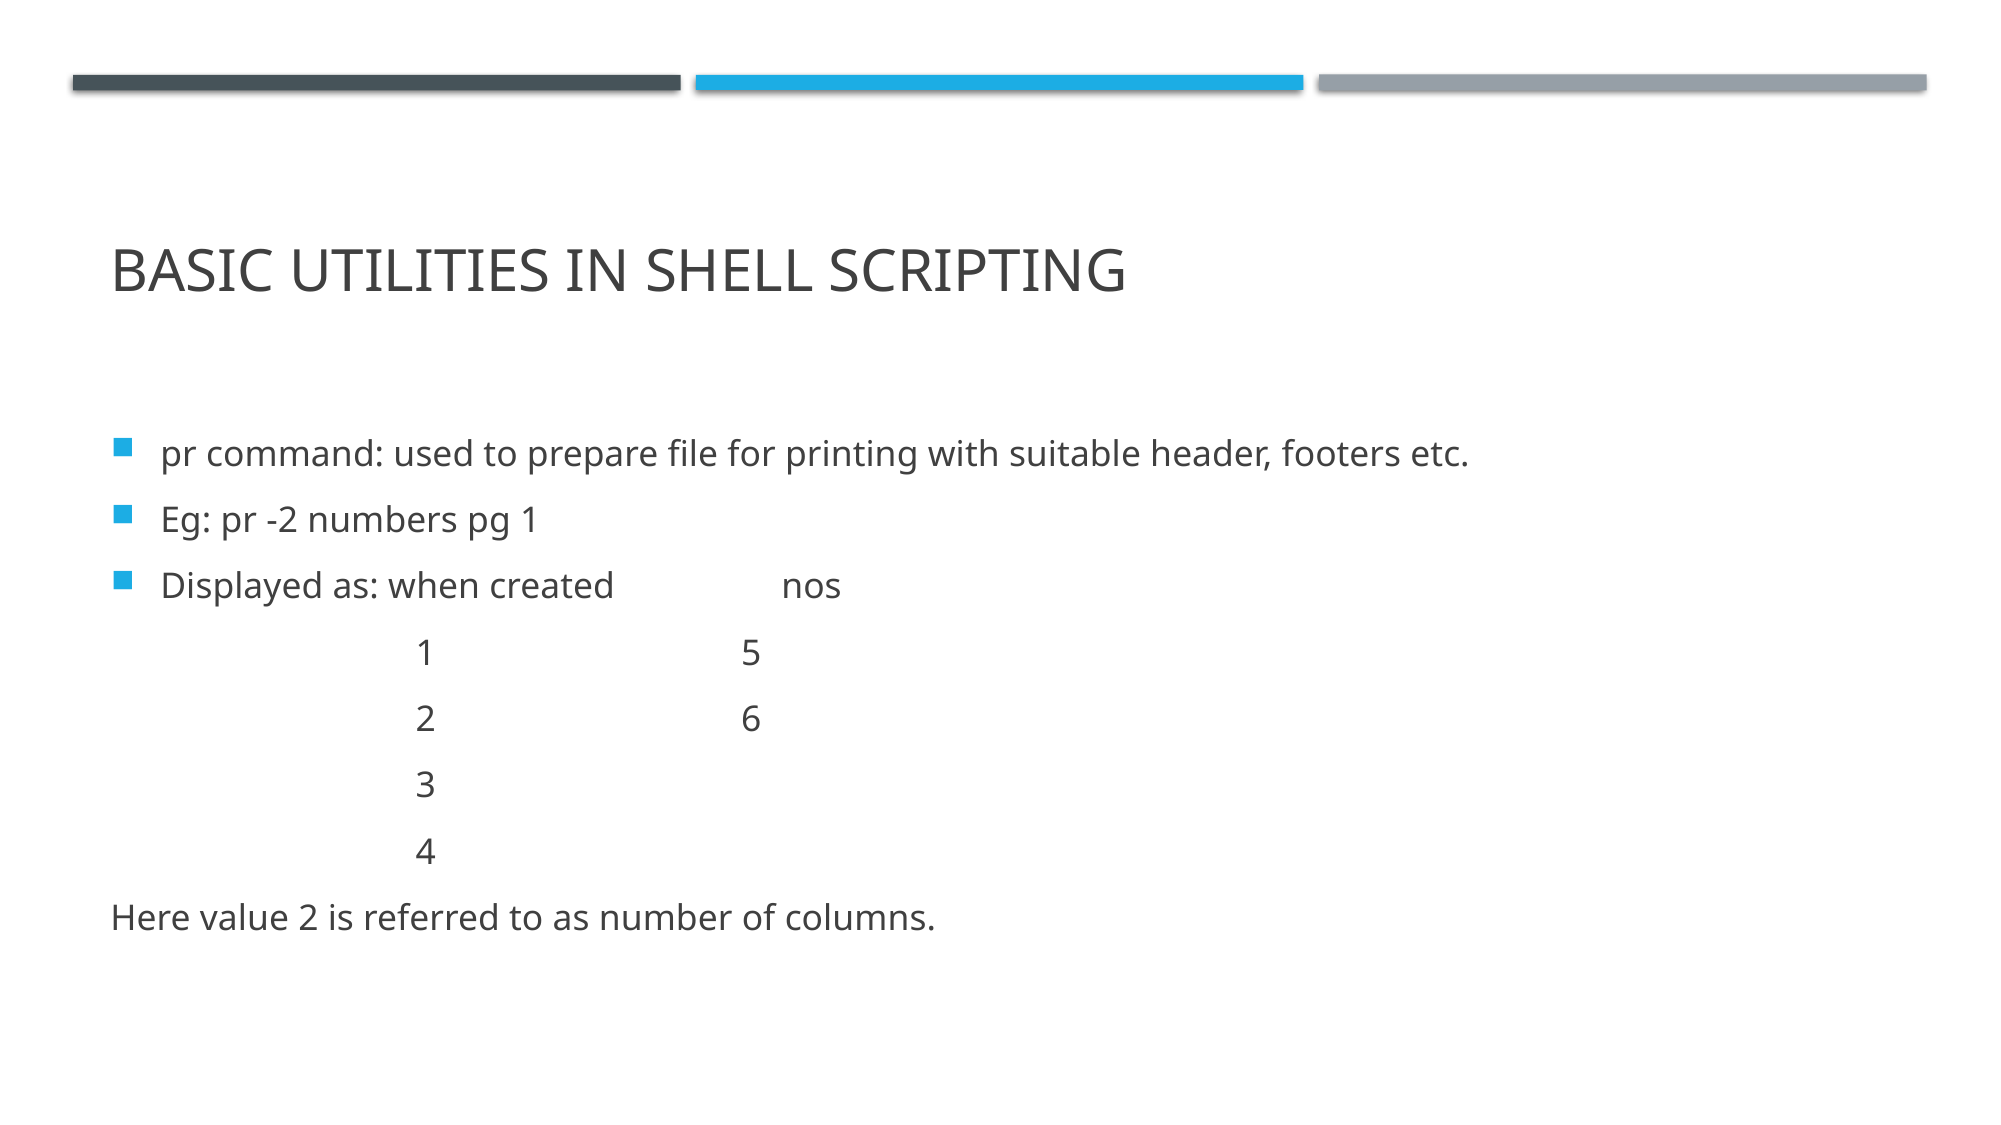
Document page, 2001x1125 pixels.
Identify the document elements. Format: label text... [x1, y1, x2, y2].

title Basic utilities in shell scripting [95, 115, 1905, 311]
list pr command: used to prepare file for printing with suitable header, footers etc. Eg: pr -2 numbers pg 1 Displayed as: when created nos 1 5 2 6 3 4 Here value 2 is referred to as number of columns. [95, 383, 1905, 981]
